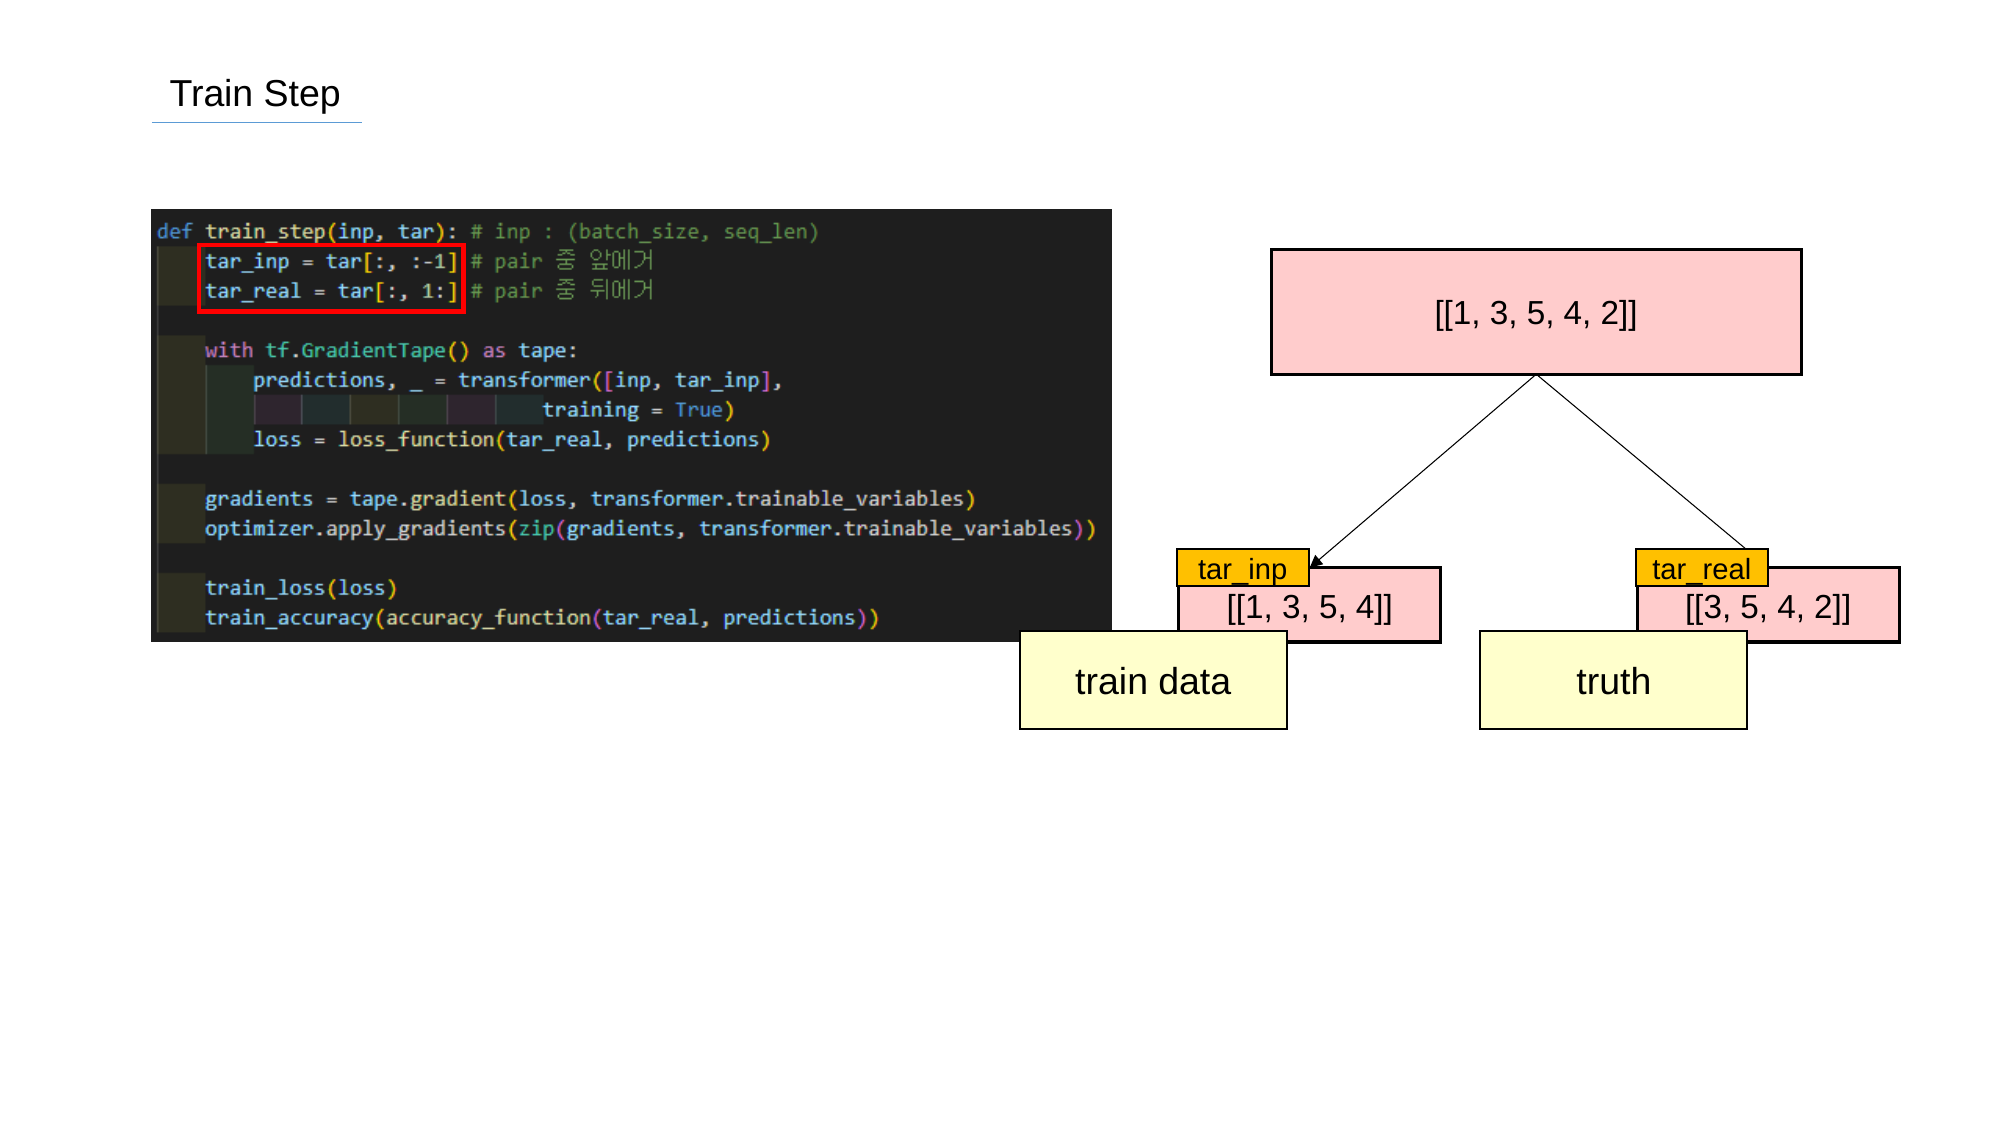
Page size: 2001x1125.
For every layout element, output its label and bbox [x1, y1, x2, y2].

picture [151, 209, 1112, 642]
text_box [1019, 248, 1900, 730]
text_box [151, 61, 1009, 123]
